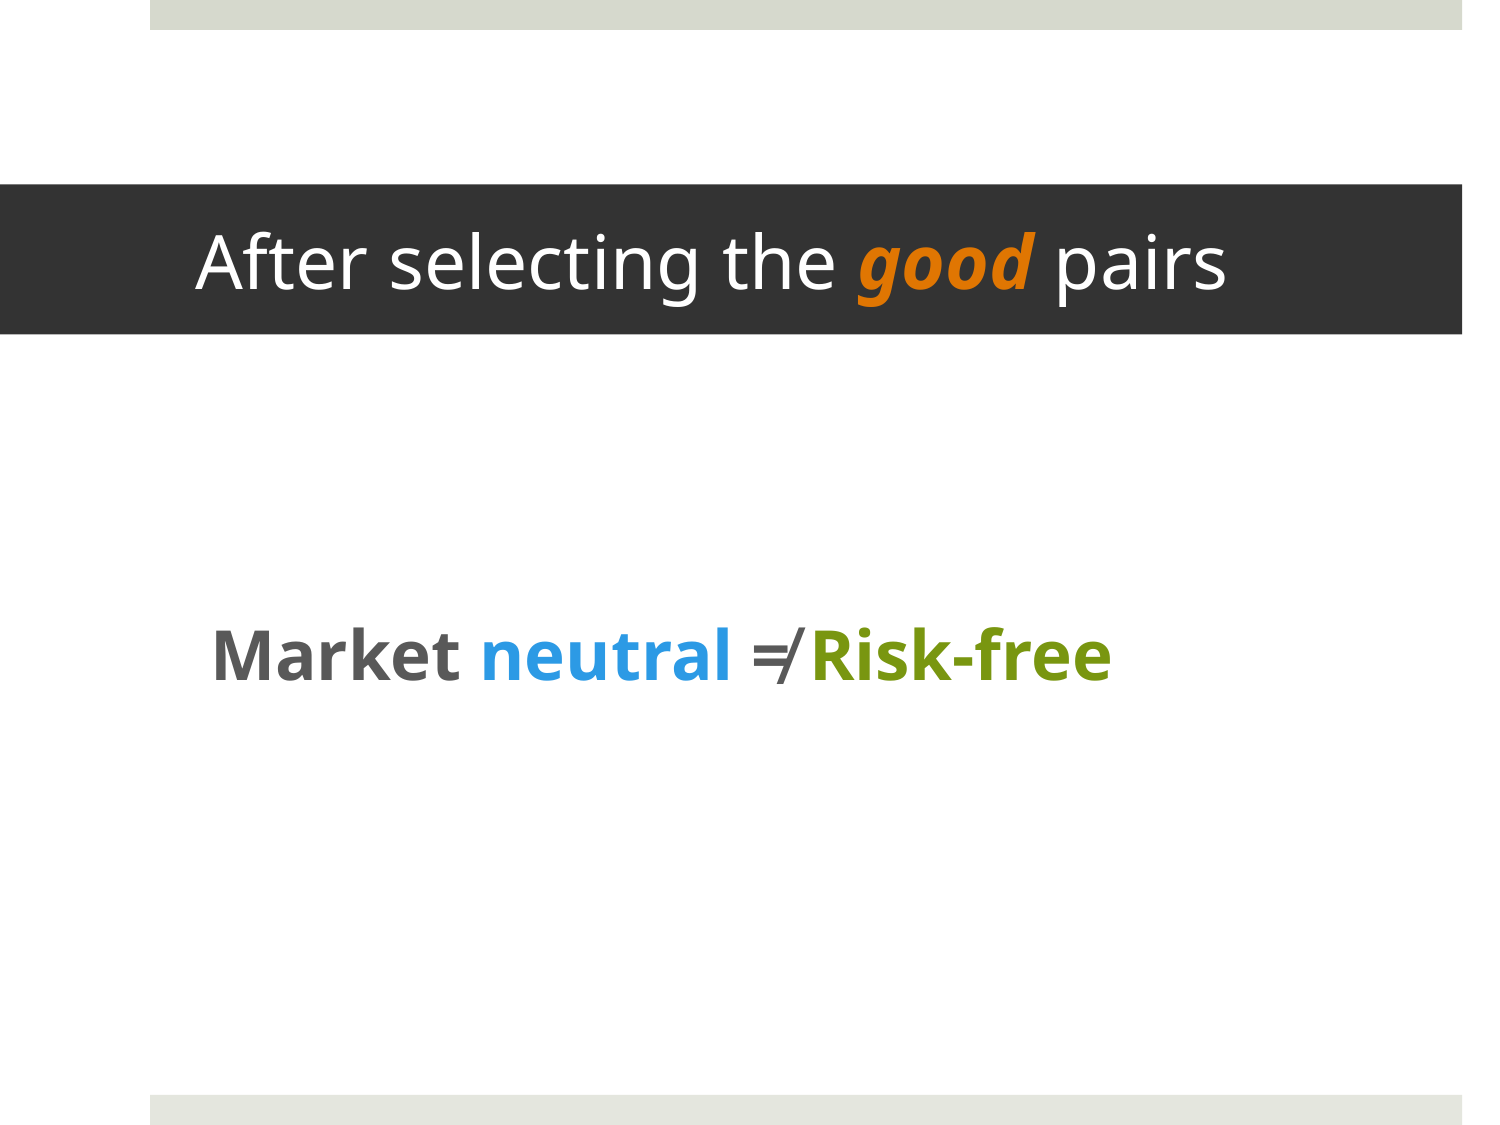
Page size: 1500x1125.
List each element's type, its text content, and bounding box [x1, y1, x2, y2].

title After selecting the good pairs [0, 184, 1463, 335]
text_box Market neutral ≠ Risk-free [195, 603, 1266, 757]
